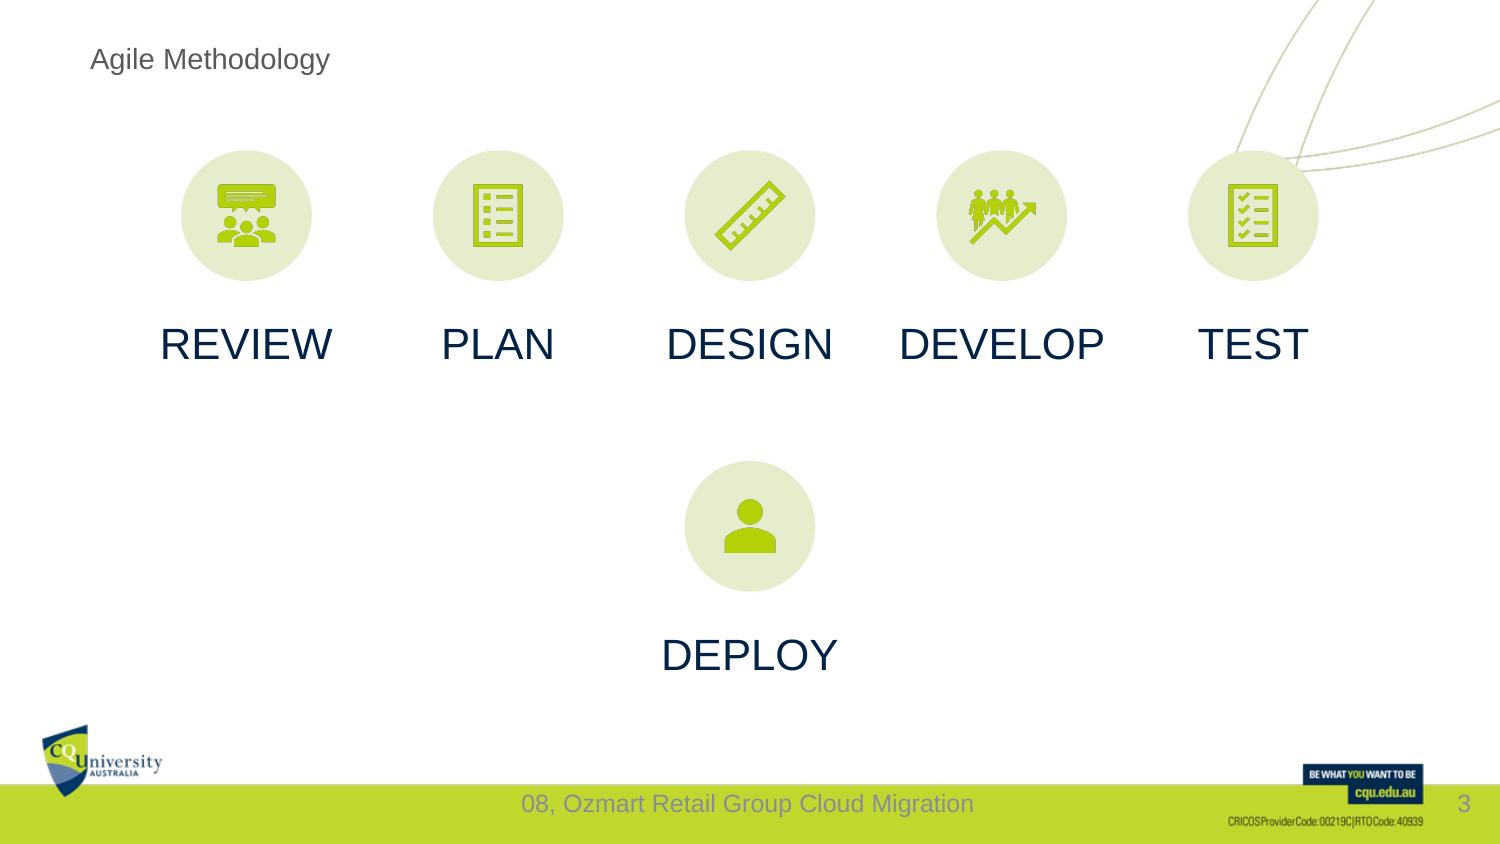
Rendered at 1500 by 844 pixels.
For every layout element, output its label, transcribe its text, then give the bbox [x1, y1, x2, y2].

slide_number 3 [1136, 782, 1487, 827]
title Agile Methodology [75, 33, 1425, 123]
footer 08, Ozmart Retail Group Cloud Migration [272, 782, 1136, 827]
picture [0, 0, 1500, 844]
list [74, 149, 1426, 719]
